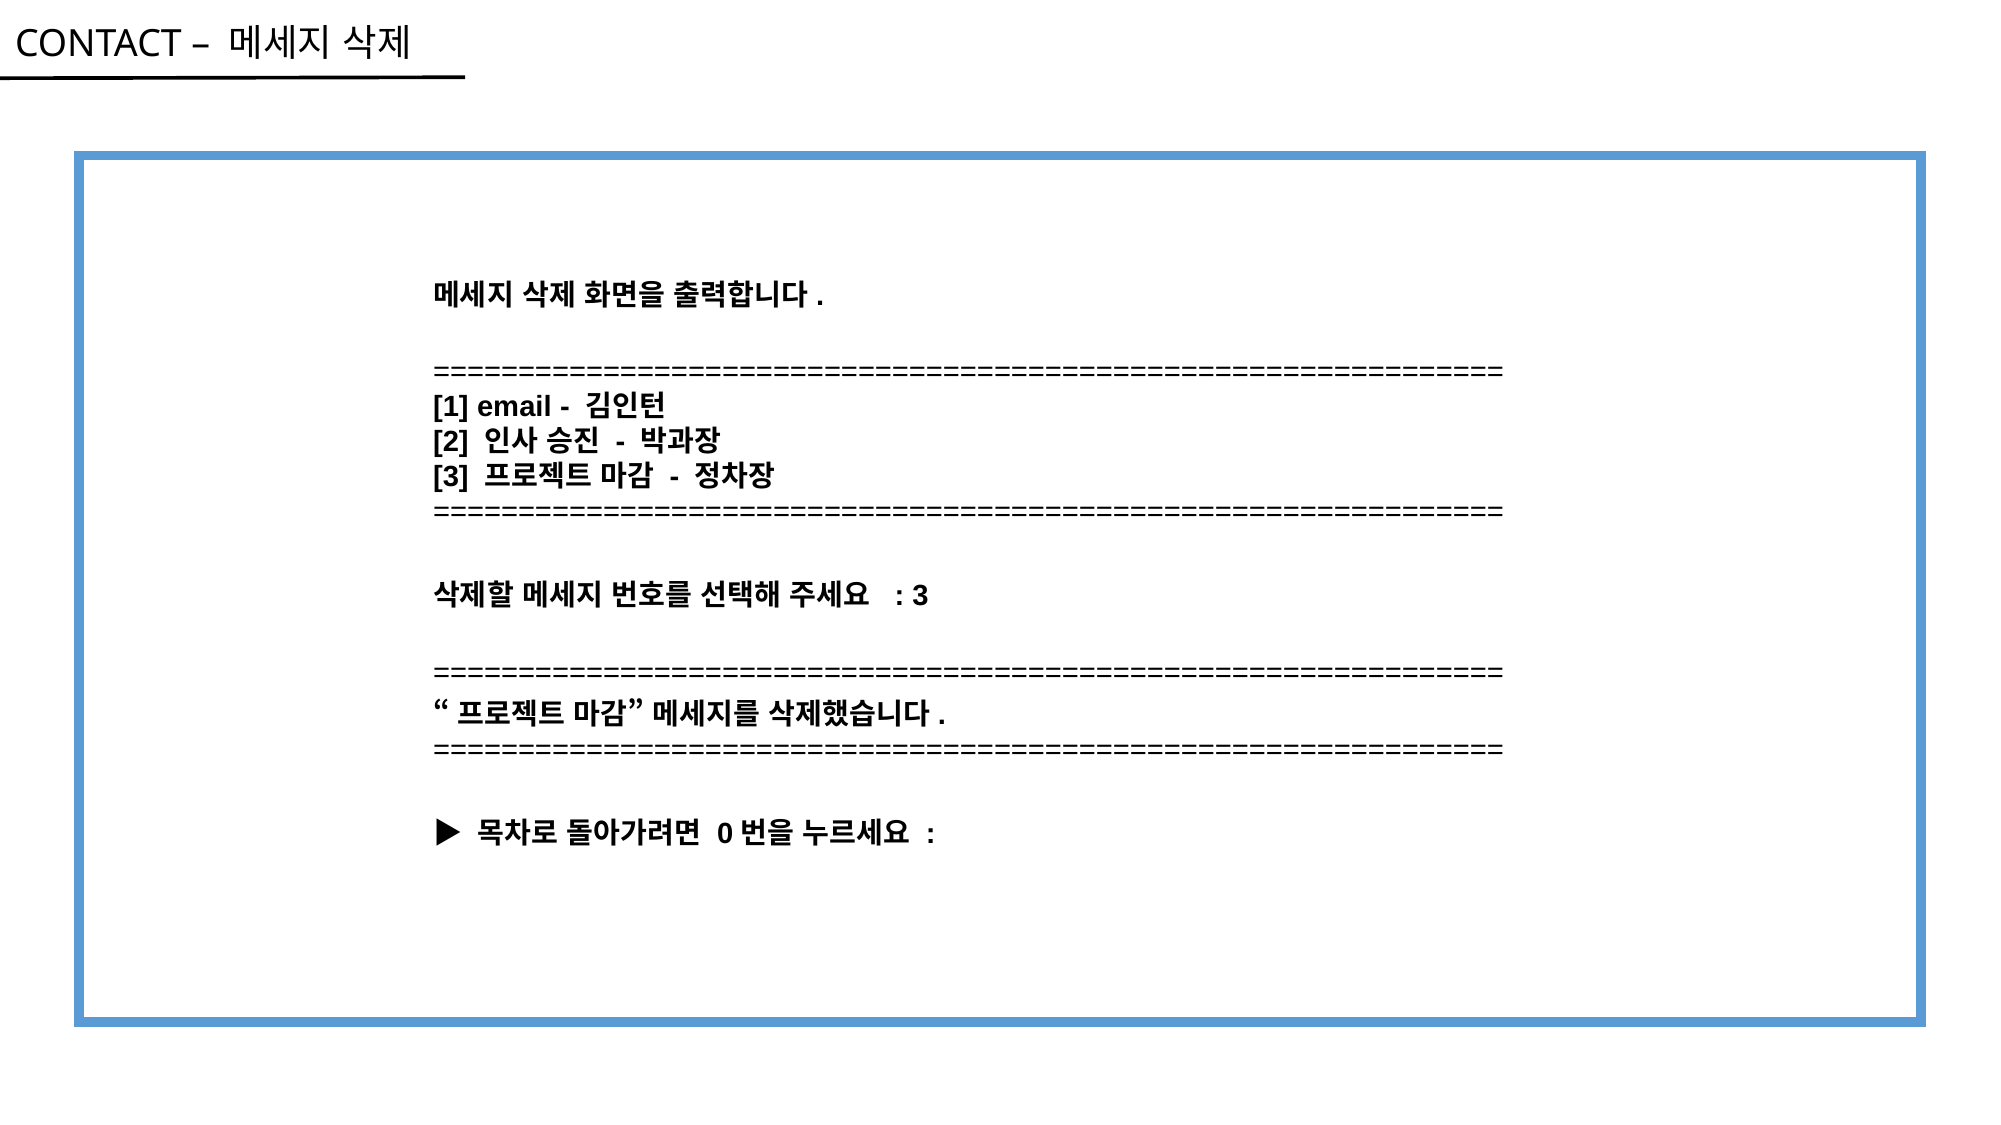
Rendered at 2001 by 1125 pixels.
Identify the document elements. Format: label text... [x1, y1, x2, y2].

text_box [78, 155, 1922, 1022]
text_box 메세지 삭제 화면을 출력합니다. =============================================================== [1] email - 김인턴 [2] 인사 승진 - 박과장 [3] 프로젝트 마감 - 정차장 =============================================================== 삭제할 메세지 번호를 선택해 주세요 : 3 =============================================================== “프로젝트 마감” 메세지를 삭제했습니다. =============================================================== ▶ 목차로 돌아가려면 0번을 누르세요 : [418, 253, 1790, 865]
text_box CONTACT – 메세지 삭제 [0, 11, 963, 72]
